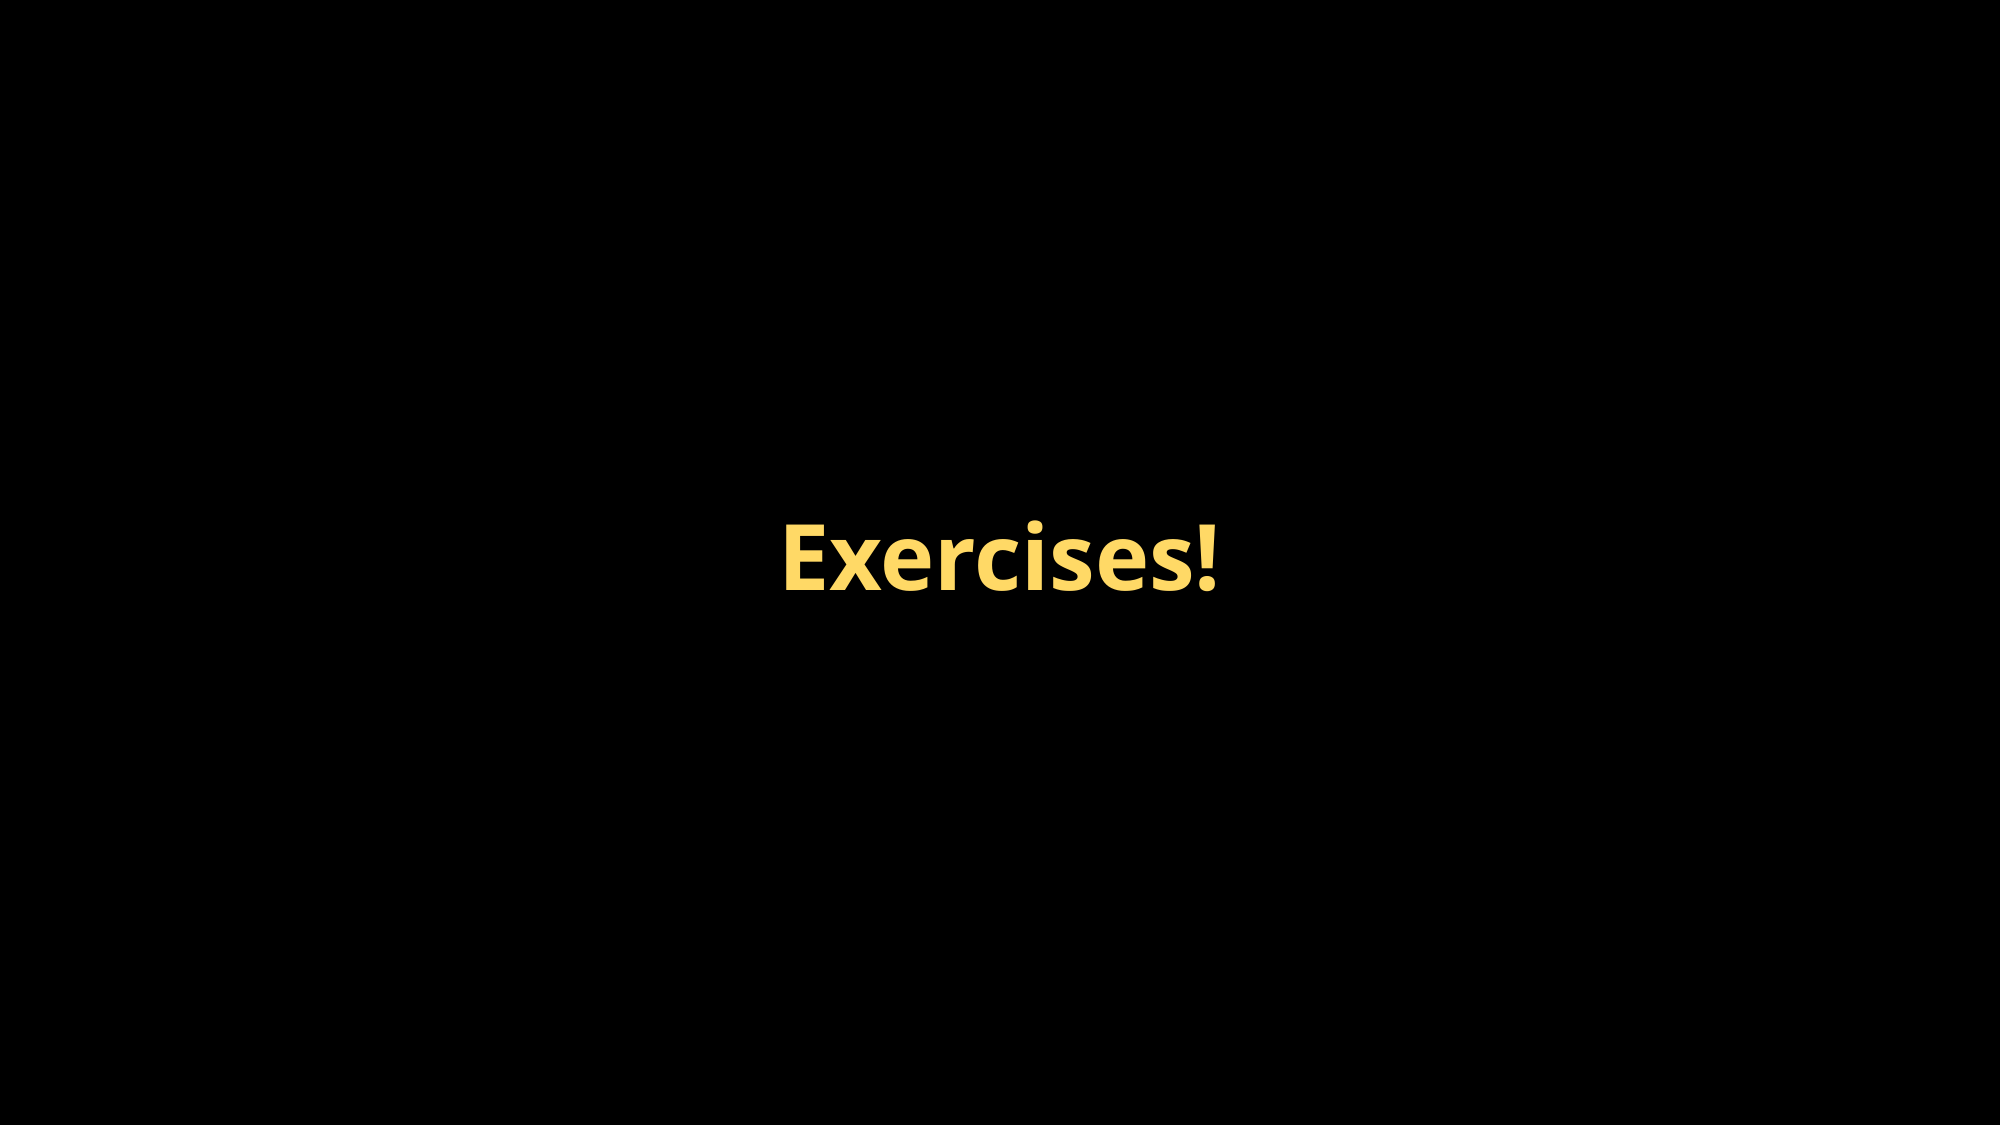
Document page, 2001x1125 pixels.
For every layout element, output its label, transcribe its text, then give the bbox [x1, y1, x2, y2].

title Exercises! [137, 59, 1863, 1061]
